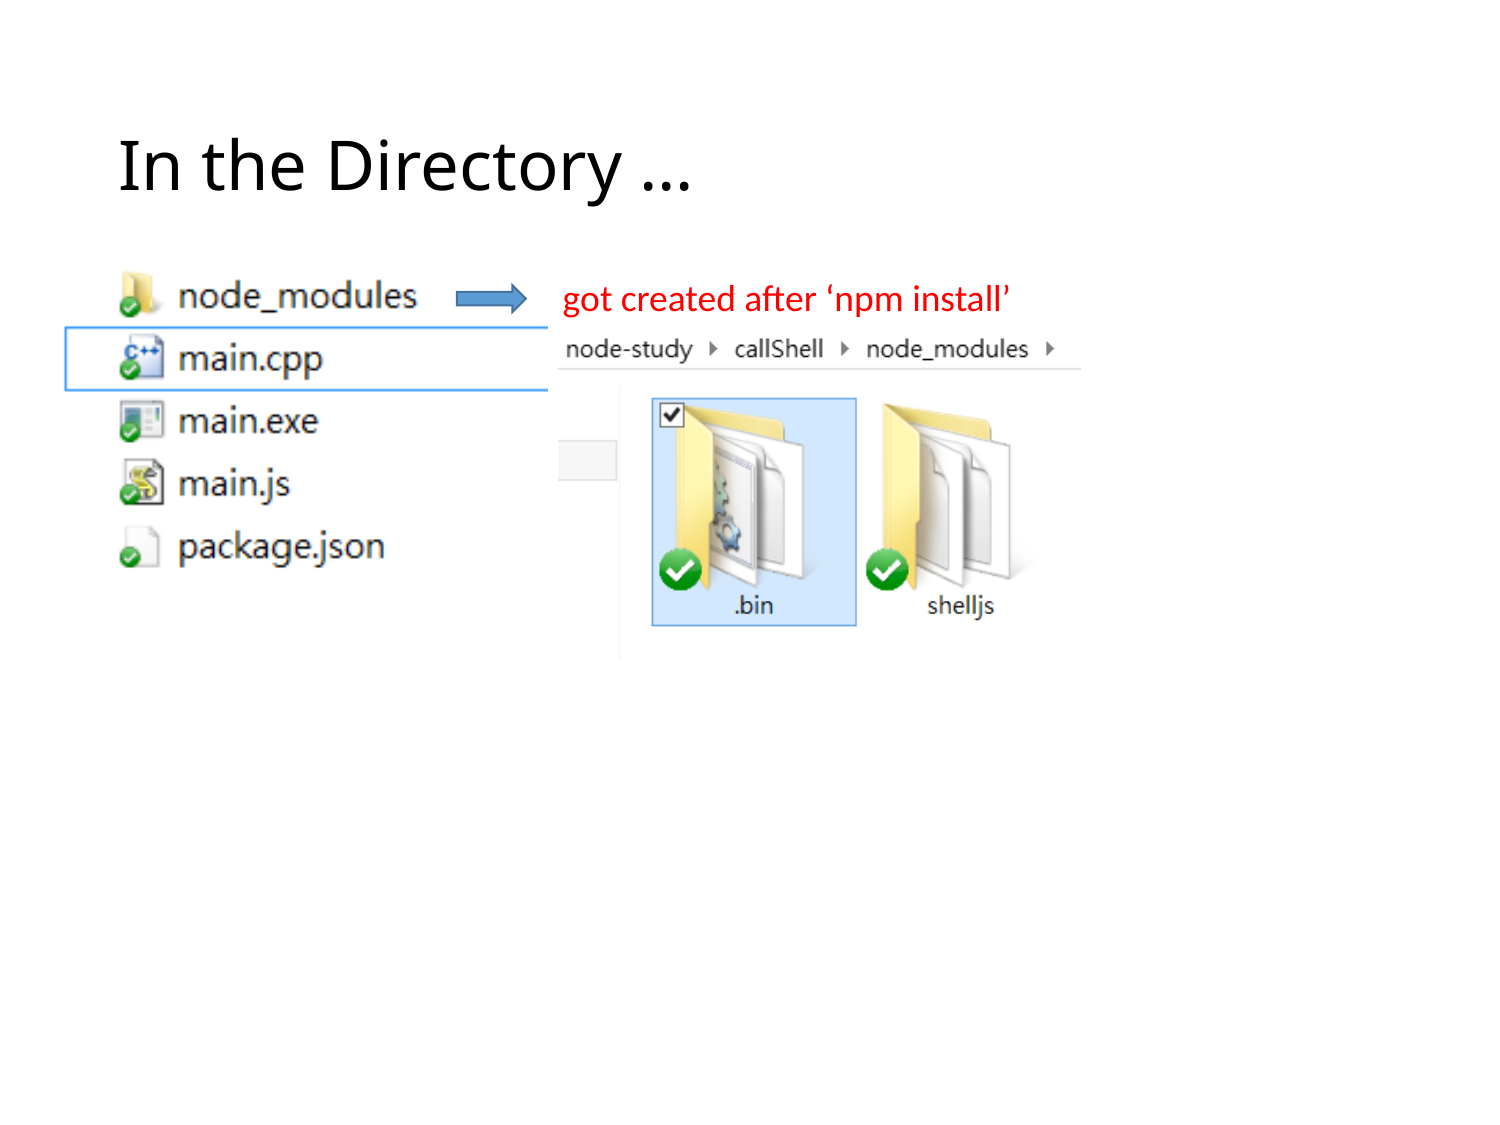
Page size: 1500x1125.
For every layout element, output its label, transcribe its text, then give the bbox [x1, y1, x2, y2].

title In the Directory … [103, 59, 1397, 278]
picture [49, 253, 549, 575]
text_box got created after ‘npm install’ [549, 266, 1092, 327]
picture [558, 334, 1081, 661]
